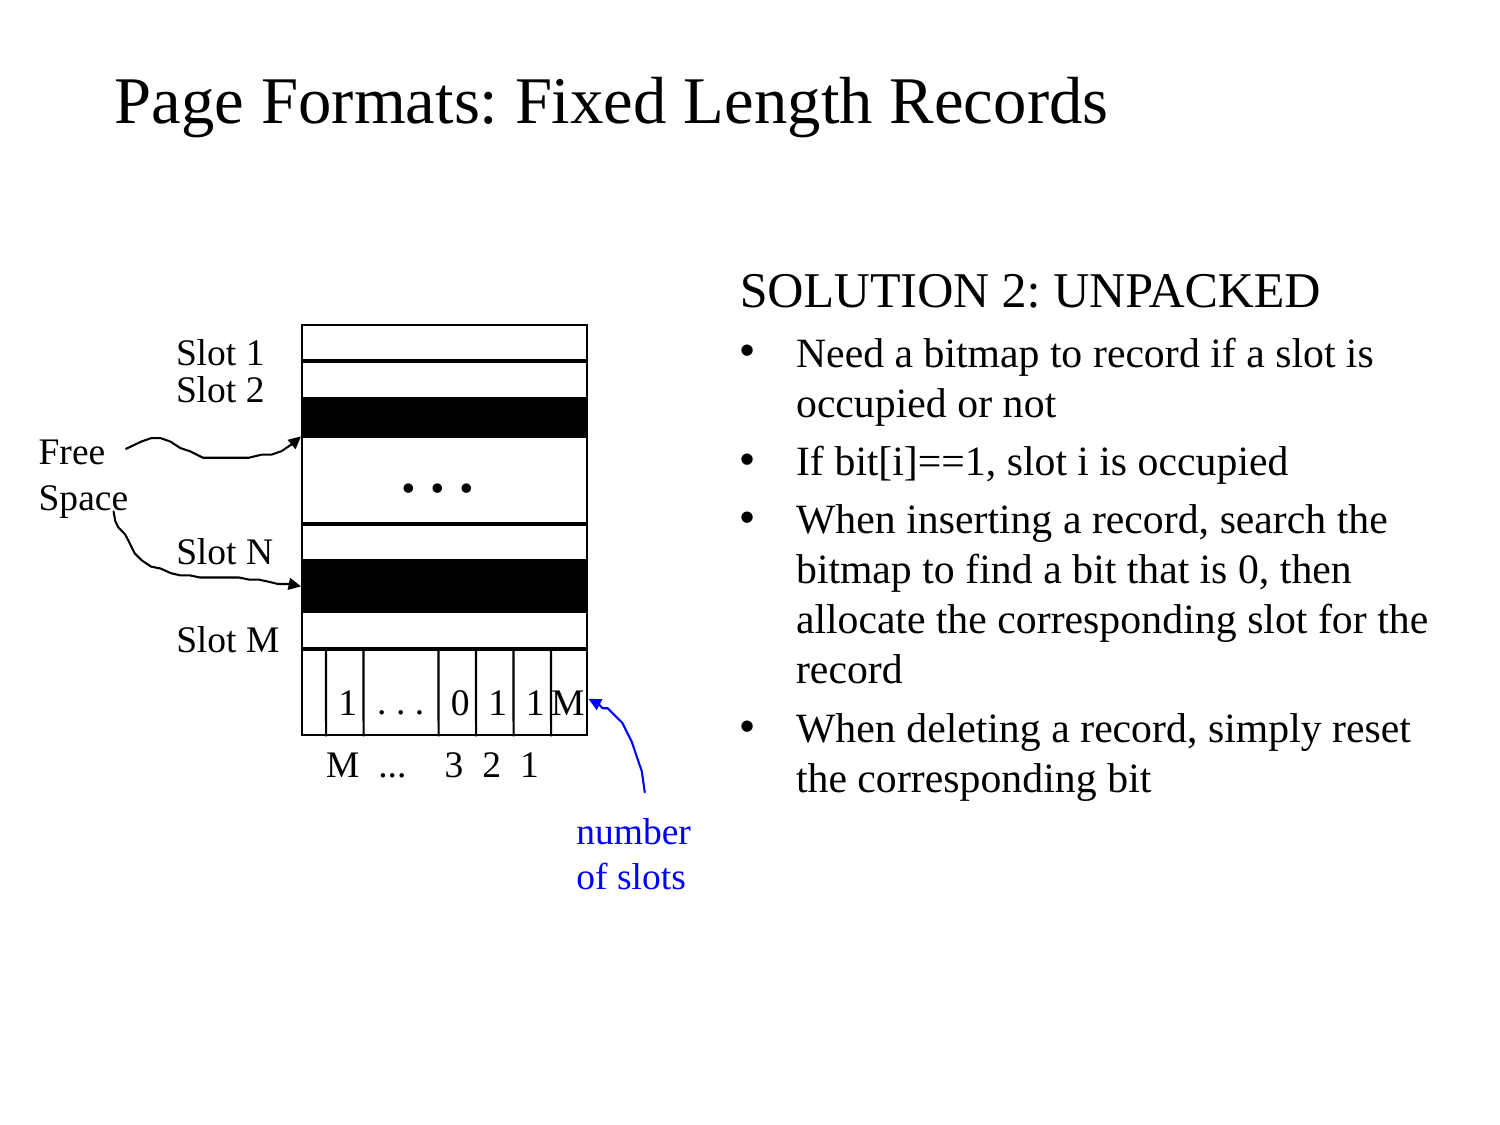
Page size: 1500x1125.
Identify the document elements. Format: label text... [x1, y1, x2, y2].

text_box [605, 708, 645, 793]
text_box Page Formats: Fixed Length Records [99, 6, 1475, 188]
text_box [301, 324, 600, 737]
text_box Slot N [161, 520, 289, 580]
text_box Slot 2 [161, 357, 280, 418]
text_box [125, 436, 296, 458]
text_box number of slots [561, 799, 707, 905]
text_box [113, 511, 296, 590]
text_box M ... 3 2 1 [311, 746, 555, 793]
text_box SOLUTION 2: UNPACKED Need a bitmap to record if a slot is occupied or not If bit[i]==1, slot i is occupied When inserting a record, search the bitmap to find a bit that is 0, then allocate the corresponding slot for the record When deleting a record, simply reset the corresponding bit [724, 249, 1475, 837]
text_box Slot M [161, 607, 295, 668]
text_box Free Space [23, 420, 144, 525]
text_box Slot 1 [161, 320, 280, 357]
